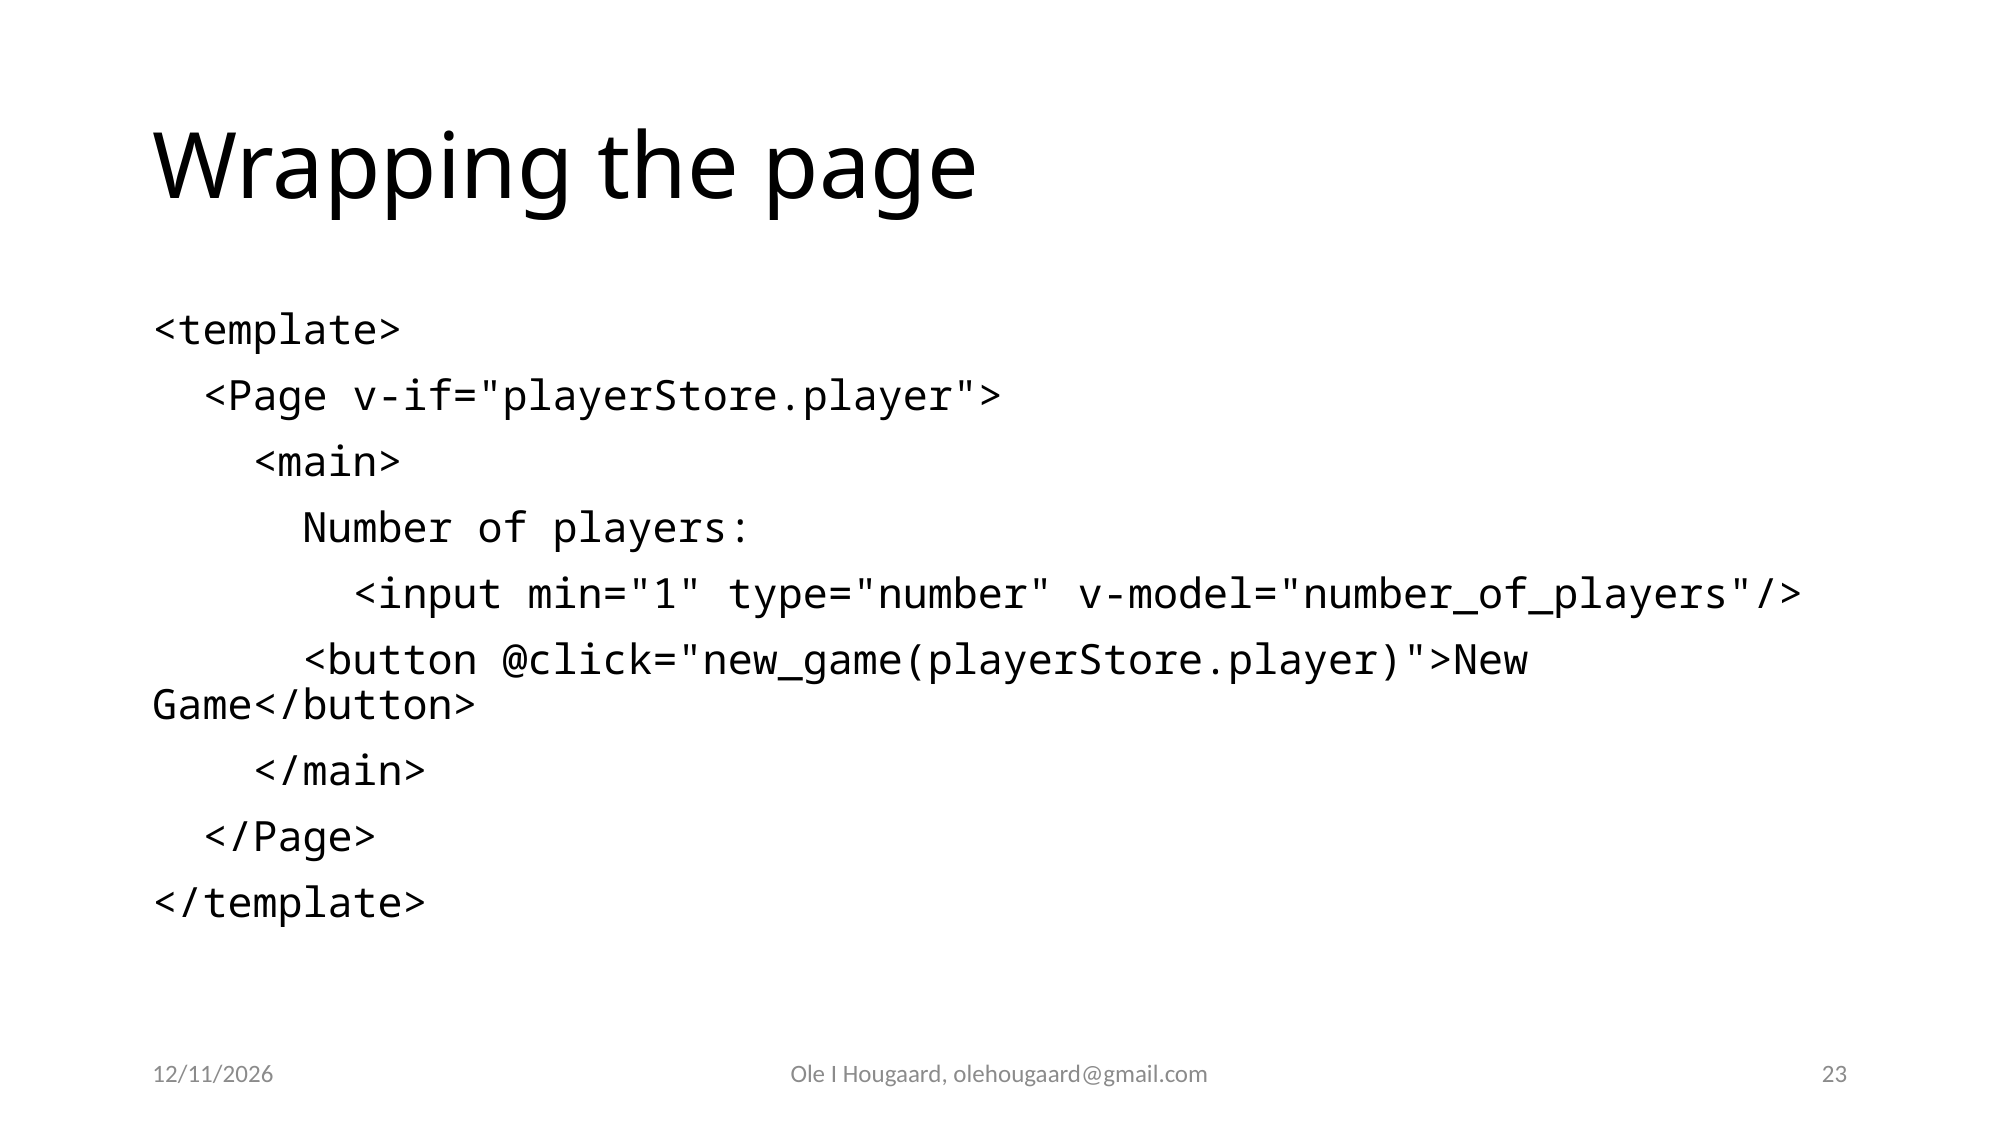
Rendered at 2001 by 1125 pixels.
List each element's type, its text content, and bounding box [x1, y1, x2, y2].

slide_number 23 [1412, 1042, 1863, 1103]
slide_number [137, 1042, 588, 1103]
list <template> <Page v-if="playerStore.player"> <main> Number of players: <input min="1" type="number" v-model="number_of_players"/> <button @click="new_game(playerStore.player)">New Game</button> </main> </Page> </template> [137, 301, 1863, 1019]
title Wrapping the page [137, 59, 1863, 278]
footer Ole I Hougaard, olehougaard@gmail.com [662, 1042, 1338, 1103]
